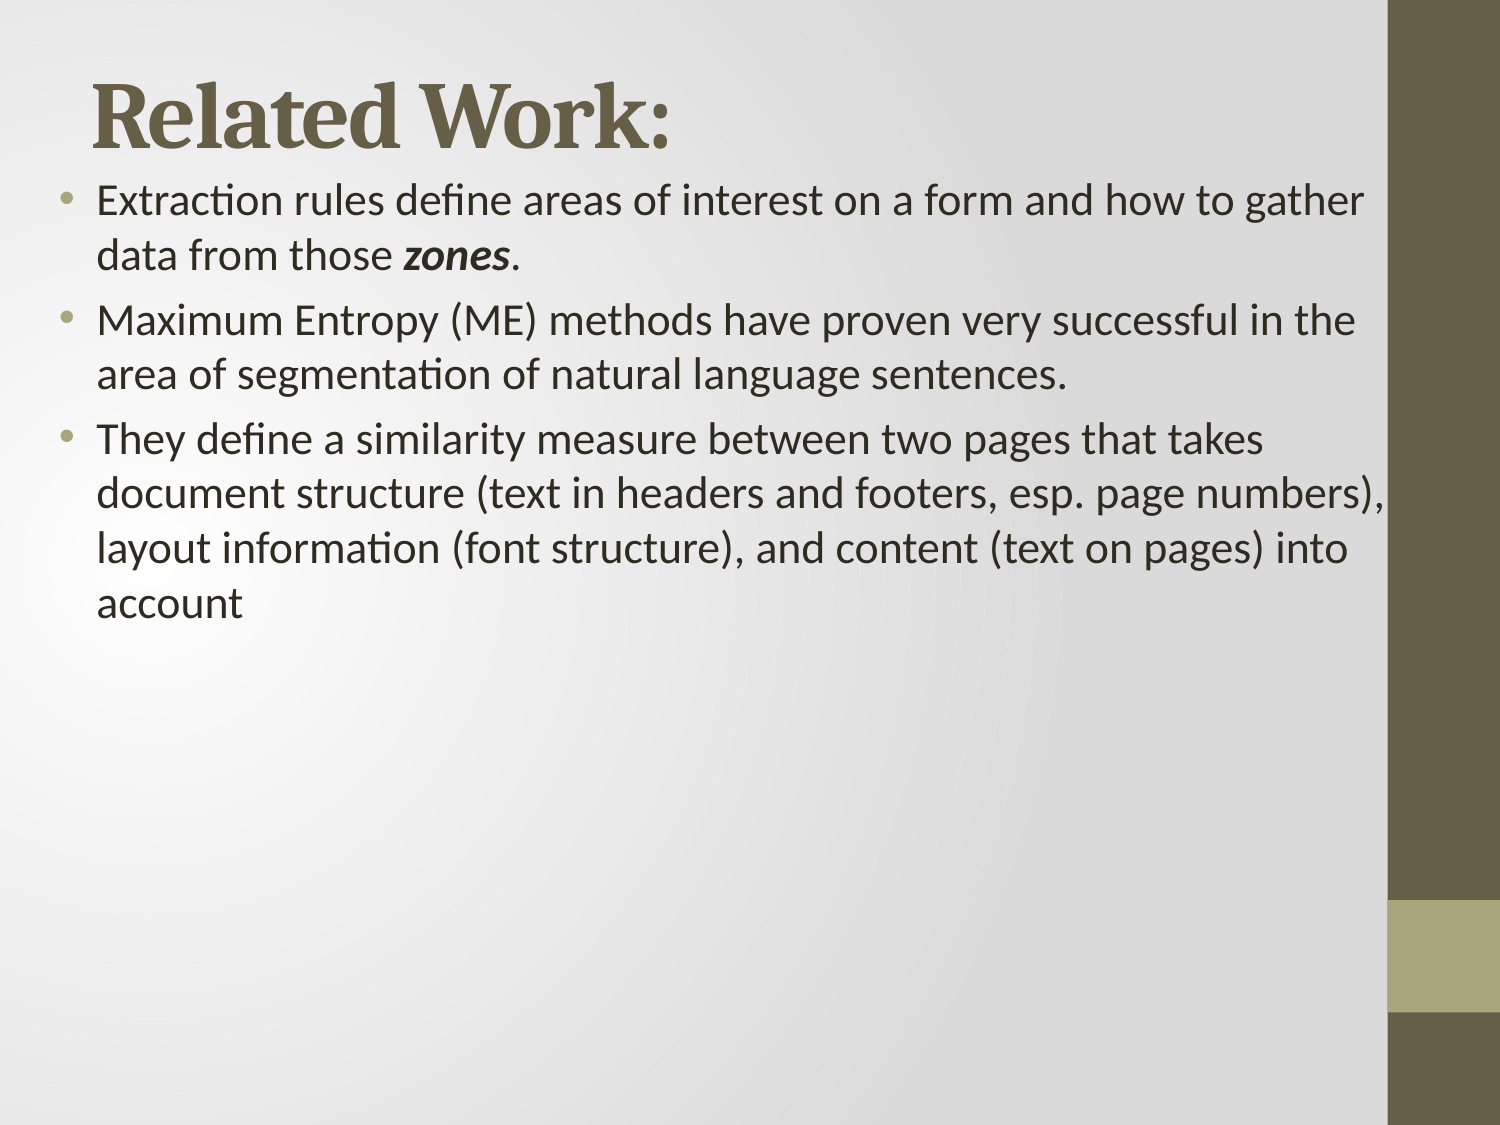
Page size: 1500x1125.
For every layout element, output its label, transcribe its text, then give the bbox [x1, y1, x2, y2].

list Extraction rules define areas of interest on a form and how to gather data from those zones. Maximum Entropy (ME) methods have proven very successful in the area of segmentation of natural language sentences. They define a similarity measure between two pages that takes document structure (text in headers and footers, esp. page numbers), layout information (font structure), and content (text on pages) into account [24, 162, 1463, 1088]
title Related Work: [75, 45, 1425, 162]
